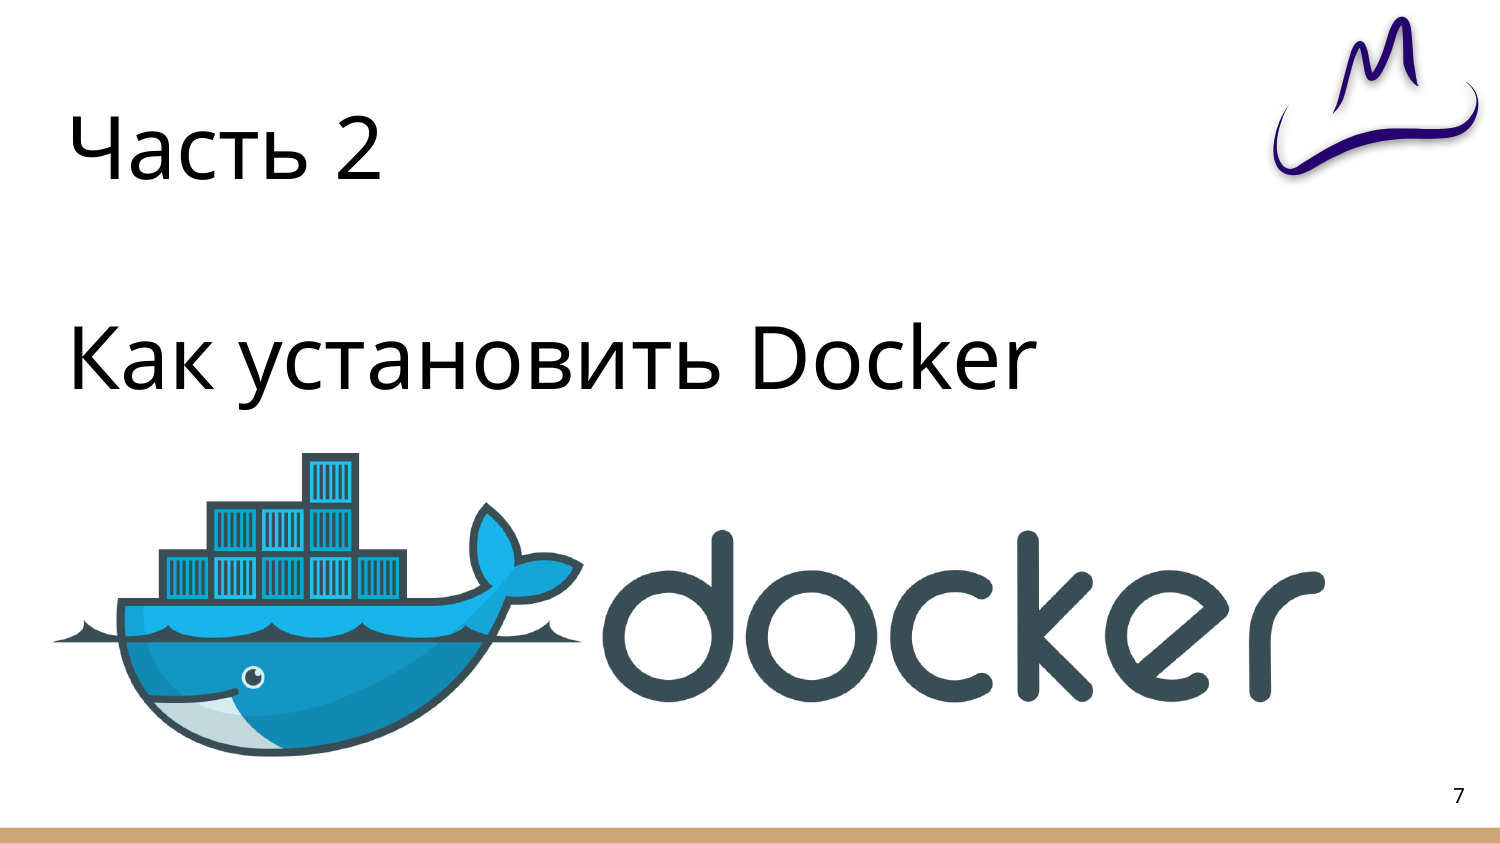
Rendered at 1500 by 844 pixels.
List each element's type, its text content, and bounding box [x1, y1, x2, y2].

title Часть 2 Как установить Docker [51, 51, 1449, 422]
picture [50, 453, 1325, 757]
slide_number ‹#› [1389, 764, 1480, 830]
picture [1253, 0, 1500, 190]
